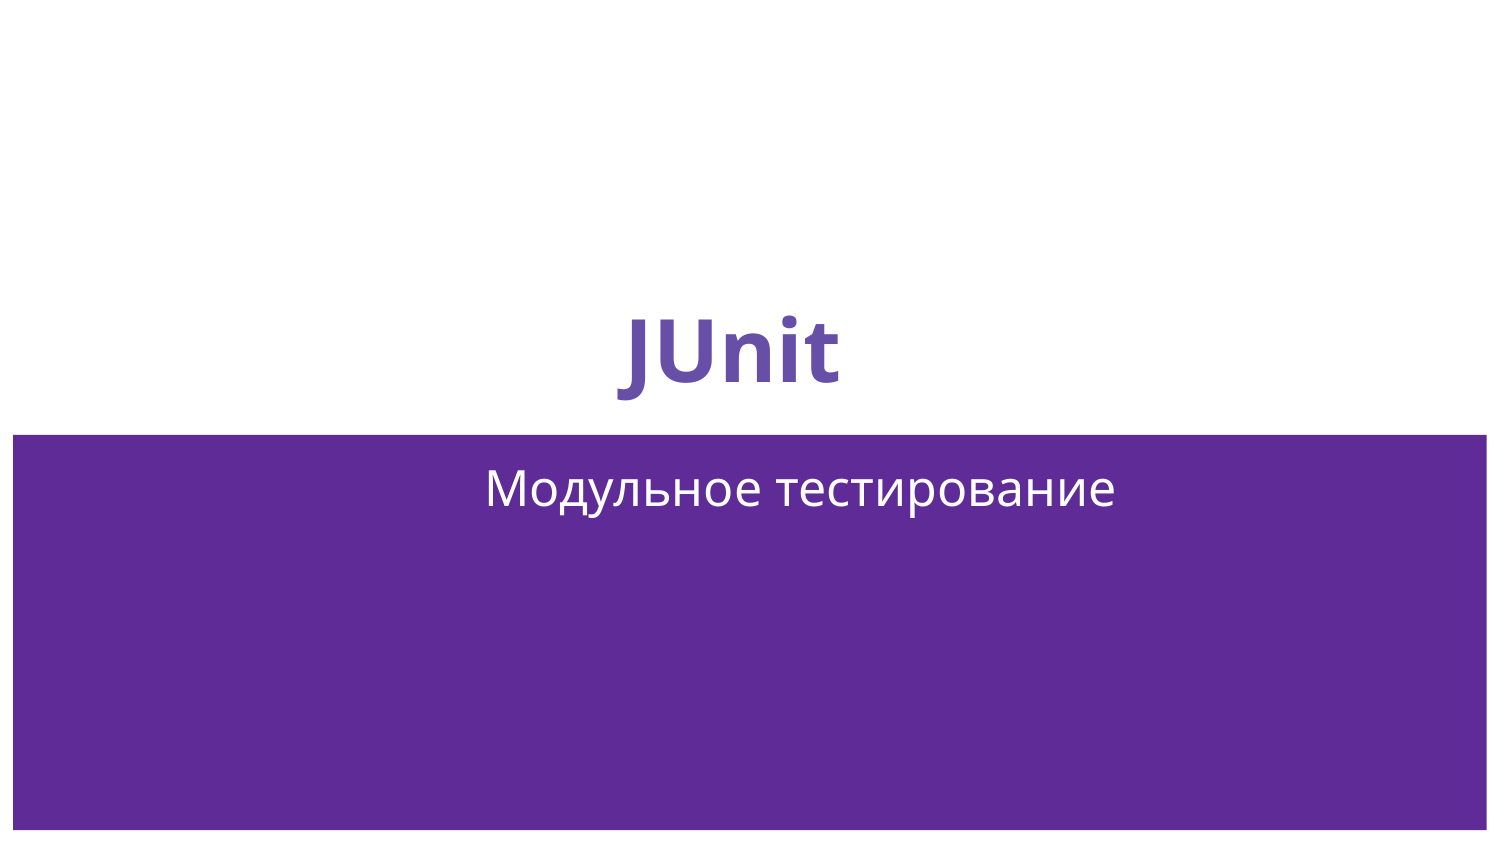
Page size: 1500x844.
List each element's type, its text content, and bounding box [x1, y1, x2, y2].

text_box JUnit [286, 141, 1180, 415]
text_box Модульное тестирование [129, 441, 1472, 583]
